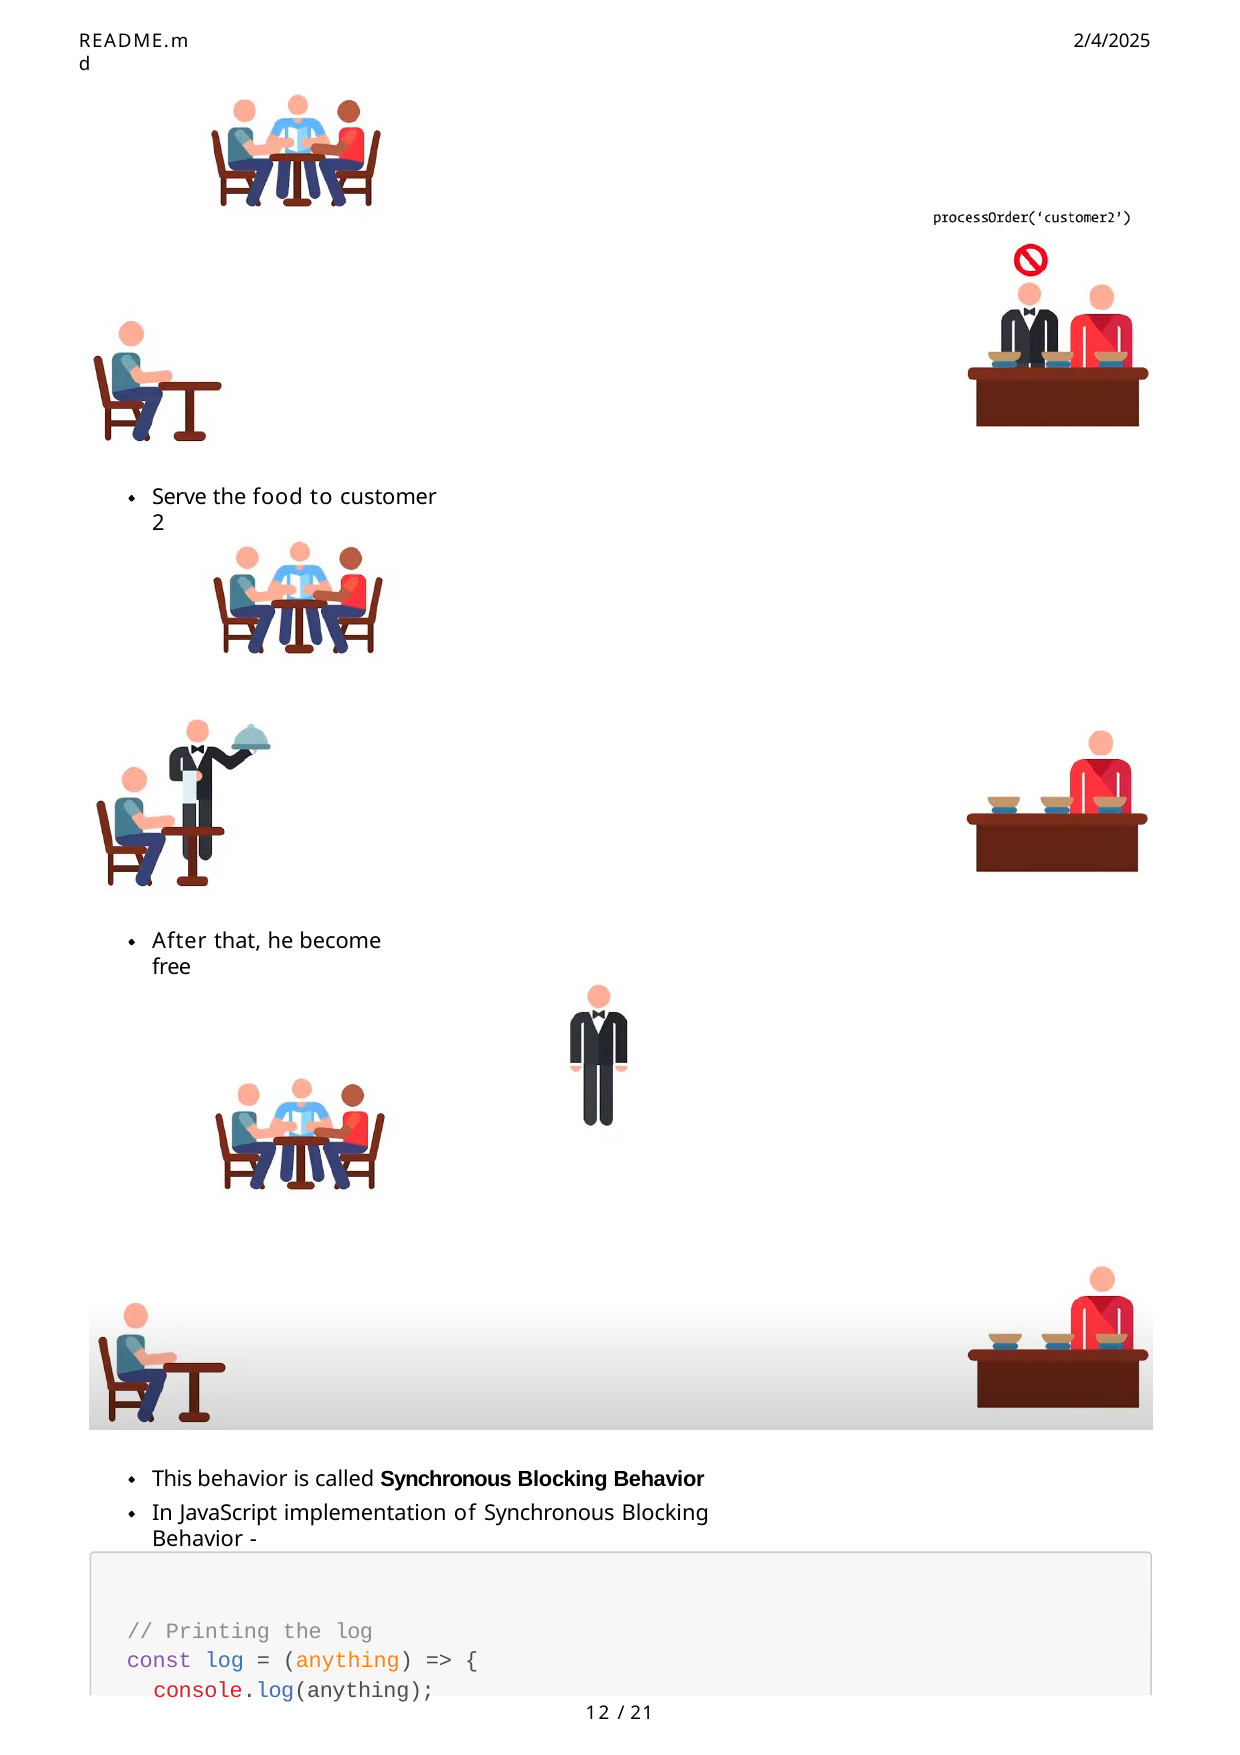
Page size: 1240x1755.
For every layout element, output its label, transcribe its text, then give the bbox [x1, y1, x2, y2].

picture [91, 92, 1153, 449]
text_box 2/4/2025 [1071, 27, 1163, 52]
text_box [89, 1551, 1153, 1697]
text_box [128, 938, 135, 946]
text_box README.md [76, 27, 200, 75]
text_box Serve the food to customer 2 [149, 480, 443, 536]
picture [94, 540, 1149, 893]
text_box After that, he become free [150, 924, 419, 979]
text_box This behavior is called Synchronous Blocking Behavior In JavaScript implementation of Synchronous Blocking Behavior - // Printing the log const log = (anything) => { console.log(anything); [125, 1453, 797, 1549]
slide_number 12 / 21 [583, 1705, 656, 1755]
text_box [128, 495, 135, 502]
picture [89, 982, 1153, 1430]
